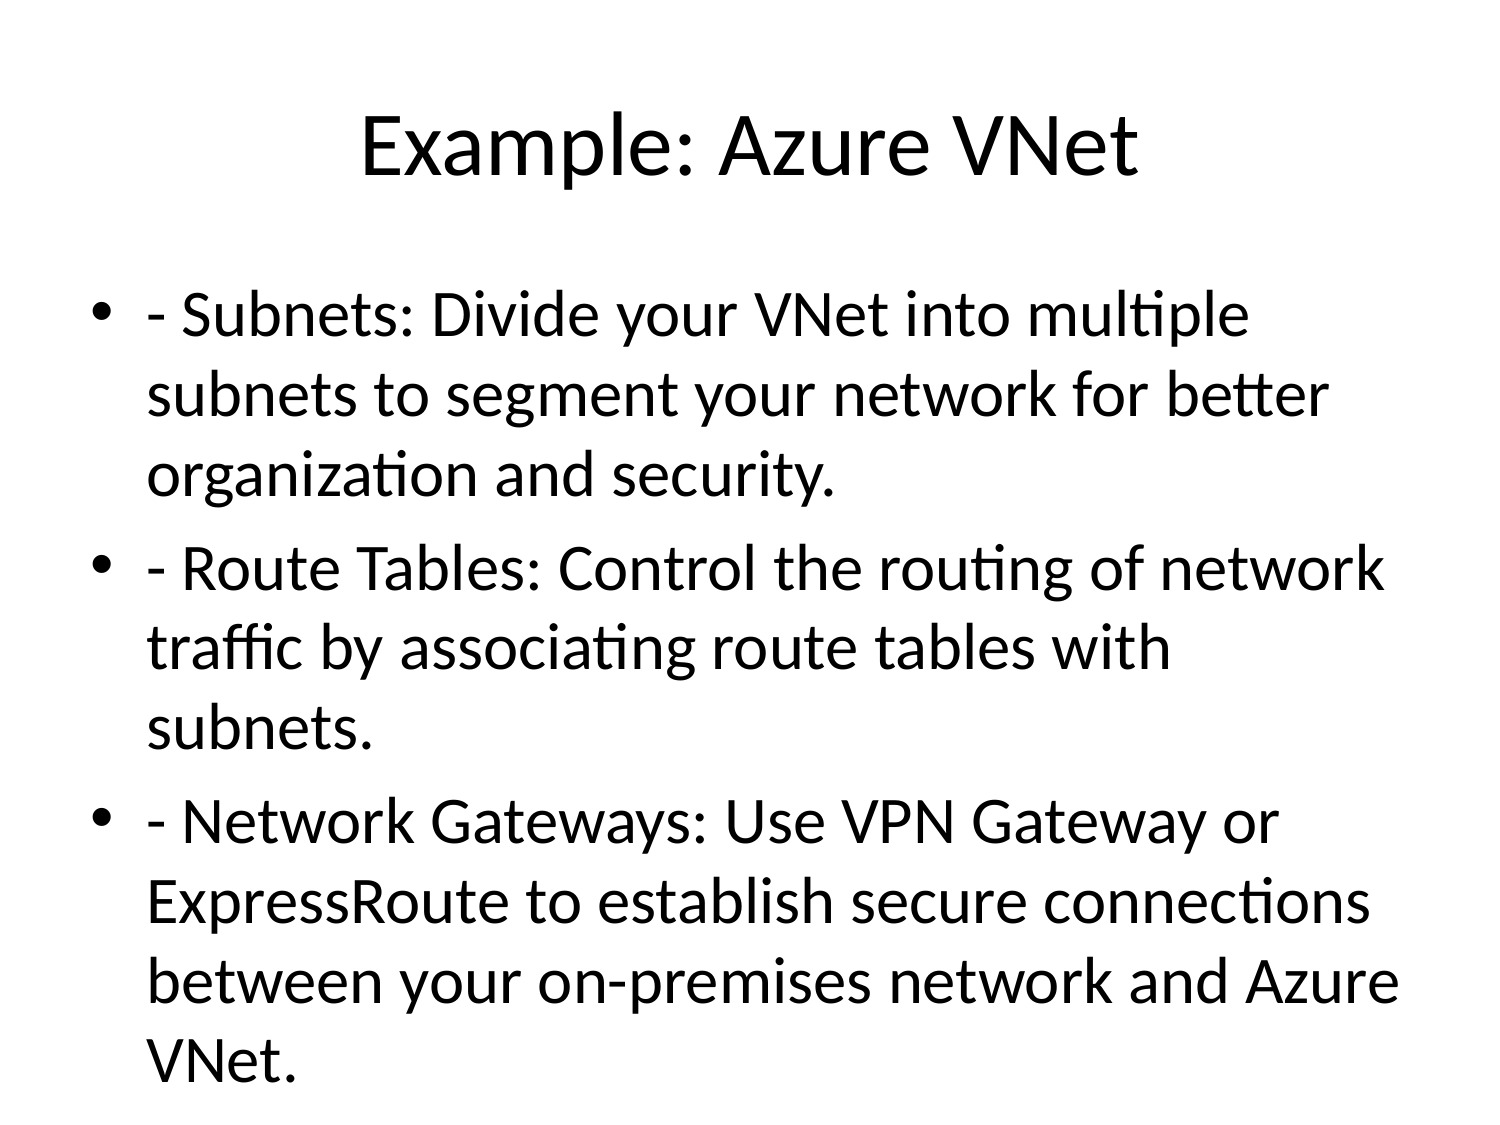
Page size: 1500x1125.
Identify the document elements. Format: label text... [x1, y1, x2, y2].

list - Subnets: Divide your VNet into multiple subnets to segment your network for better organization and security. - Route Tables: Control the routing of network traffic by associating route tables with subnets. - Network Gateways: Use VPN Gateway or ExpressRoute to establish secure connections between your on-premises network and Azure VNet. [75, 262, 1425, 1005]
title Example: Azure VNet [75, 45, 1425, 233]
